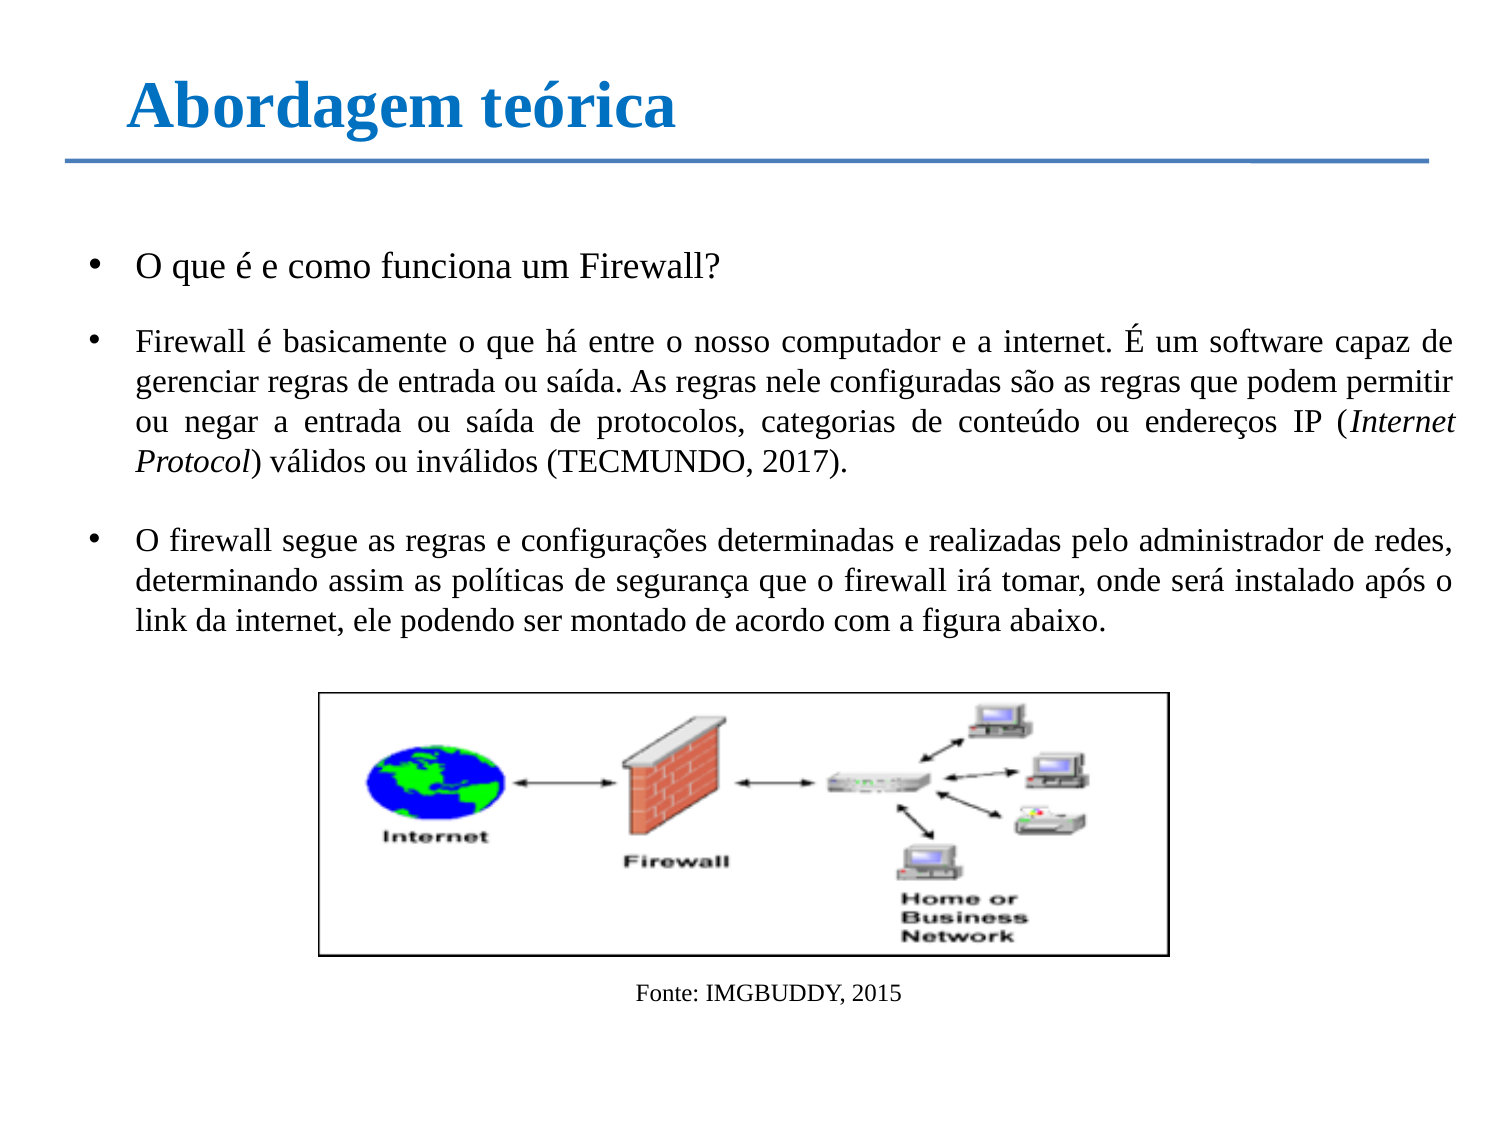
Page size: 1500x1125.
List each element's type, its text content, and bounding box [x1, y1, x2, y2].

text_box Abordagem teórica [112, 53, 1364, 149]
text_box Firewall é basicamente o que há entre o nosso computador e a internet. É um software capaz de gerenciar regras de entrada ou saída. As regras nele configuradas são as regras que podem permitir ou negar a entrada ou saída de protocolos, categorias de conteúdo ou endereços IP (Internet Protocol) válidos ou inválidos (TECMUNDO, 2017). O firewall segue as regras e configurações determinadas e realizadas pelo administrador de redes, determinando assim as políticas de segurança que o firewall irá tomar, onde será instalado após o link da internet, ele podendo ser montado de acordo com a figura abaixo. [73, 311, 1471, 646]
picture [318, 691, 1170, 958]
text_box Fonte: IMGBUDDY, 2015 [534, 968, 1010, 1044]
text_box O que é e como funciona um Firewall? [73, 233, 1326, 294]
